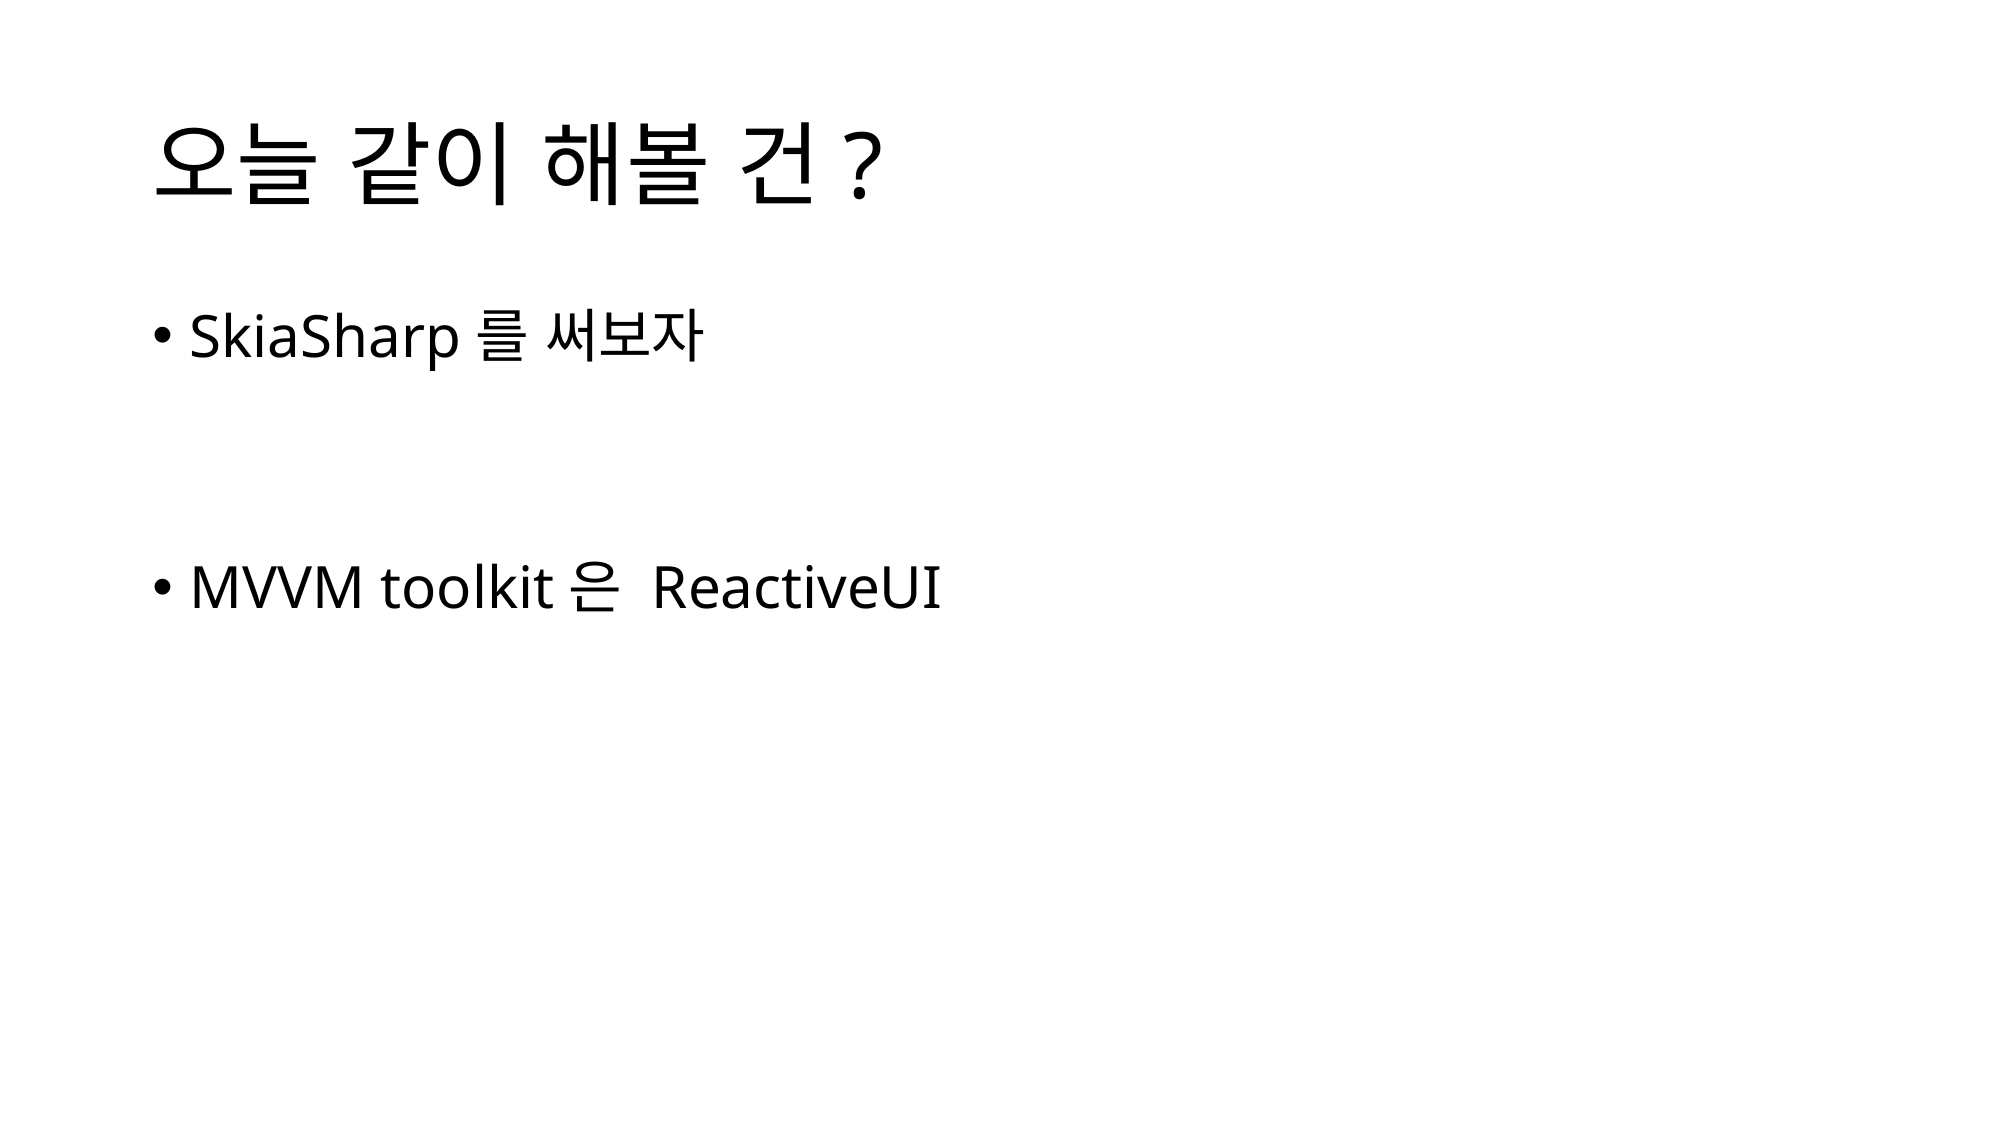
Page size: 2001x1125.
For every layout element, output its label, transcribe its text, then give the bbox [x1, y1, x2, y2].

title 오늘 같이 해볼 건? [137, 59, 1863, 278]
list SkiaSharp를 써보자 MVVM toolkit은 ReactiveUI [137, 299, 1863, 1014]
